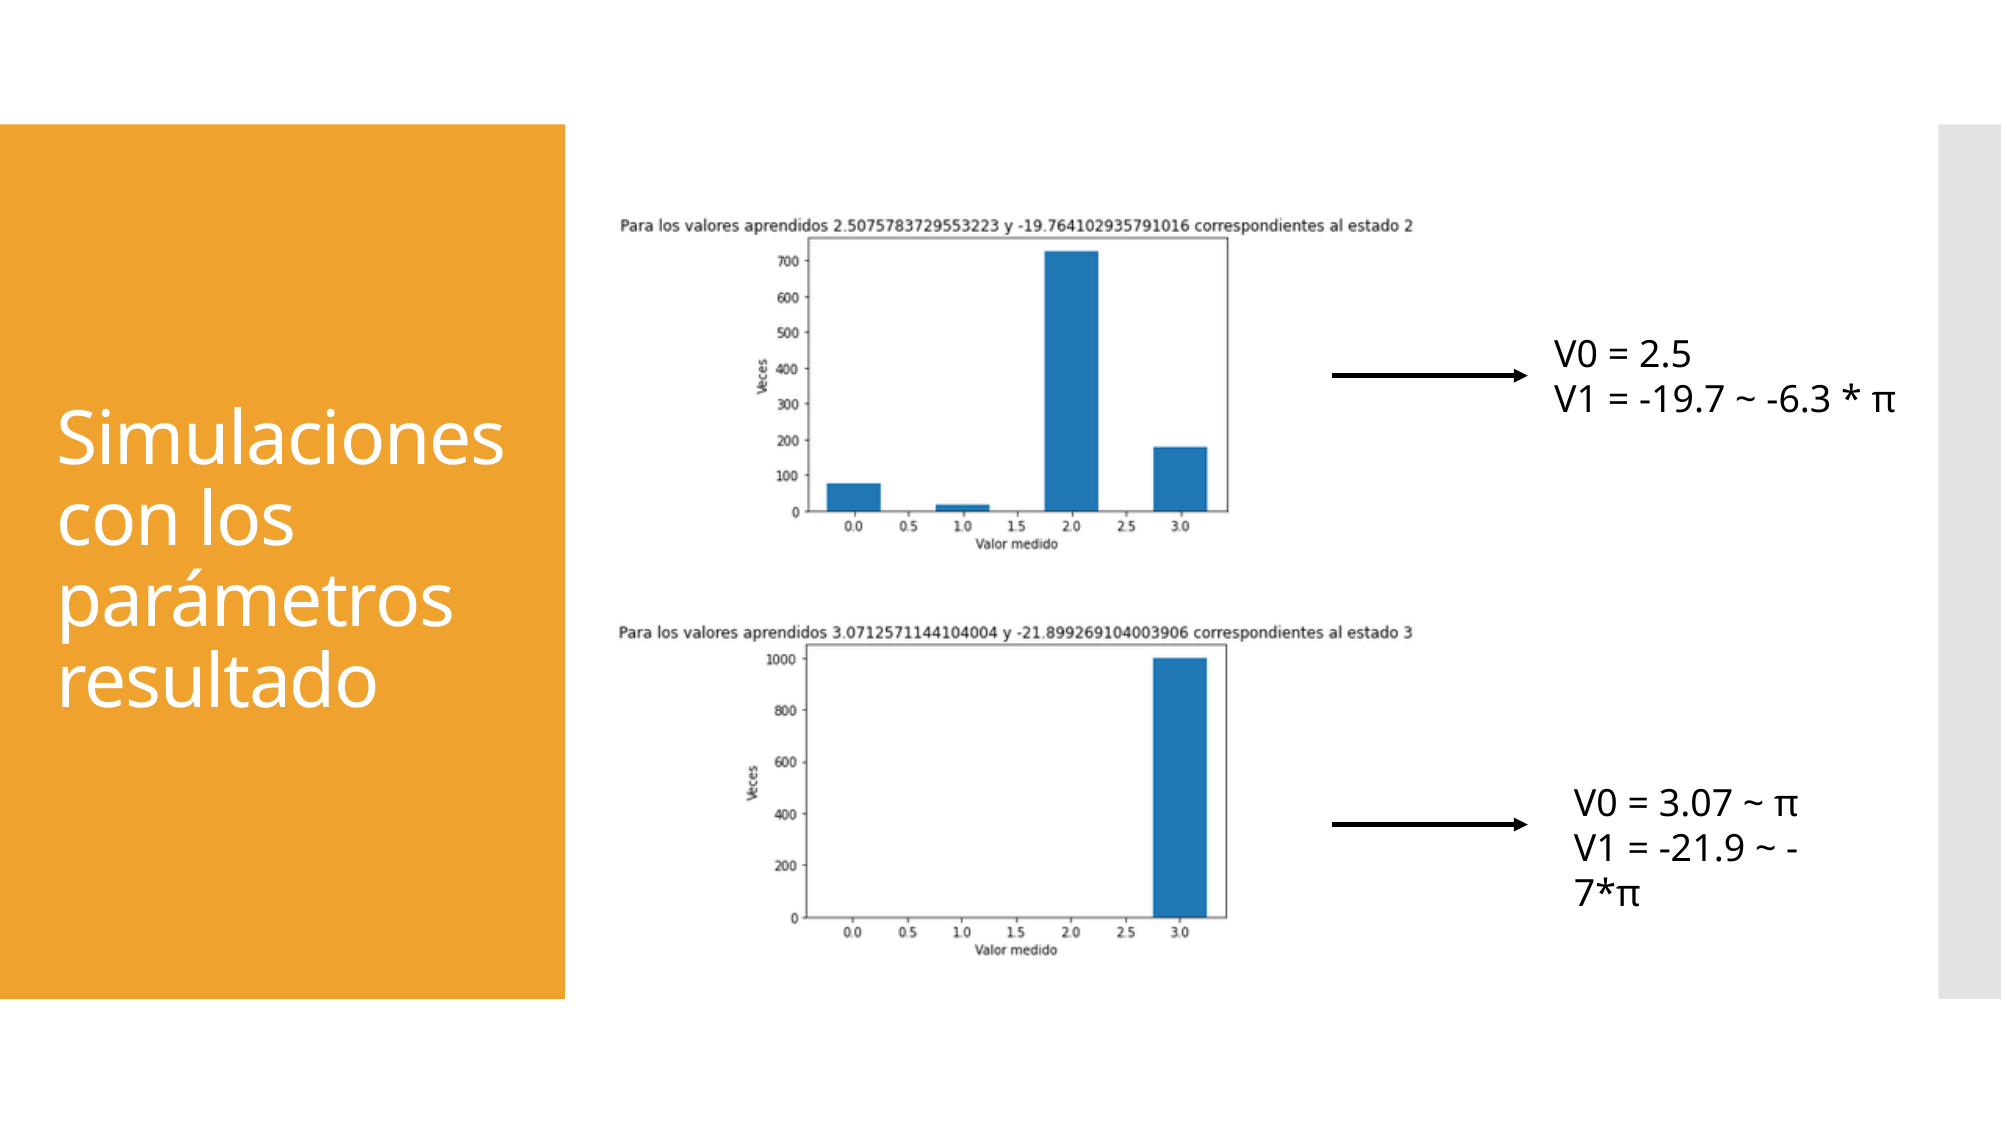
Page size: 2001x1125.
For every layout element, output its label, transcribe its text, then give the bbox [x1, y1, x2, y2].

text_box V0 = 3.07 ~ π V1 = -21.9 ~ -7*π [1559, 771, 1862, 922]
picture [612, 195, 1443, 562]
title Simulaciones con los parámetros resultado [41, 184, 525, 940]
picture [612, 617, 1431, 968]
text_box V0 = 2.5 V1 = -19.7 ~ -6.3 * π [1539, 322, 1912, 428]
